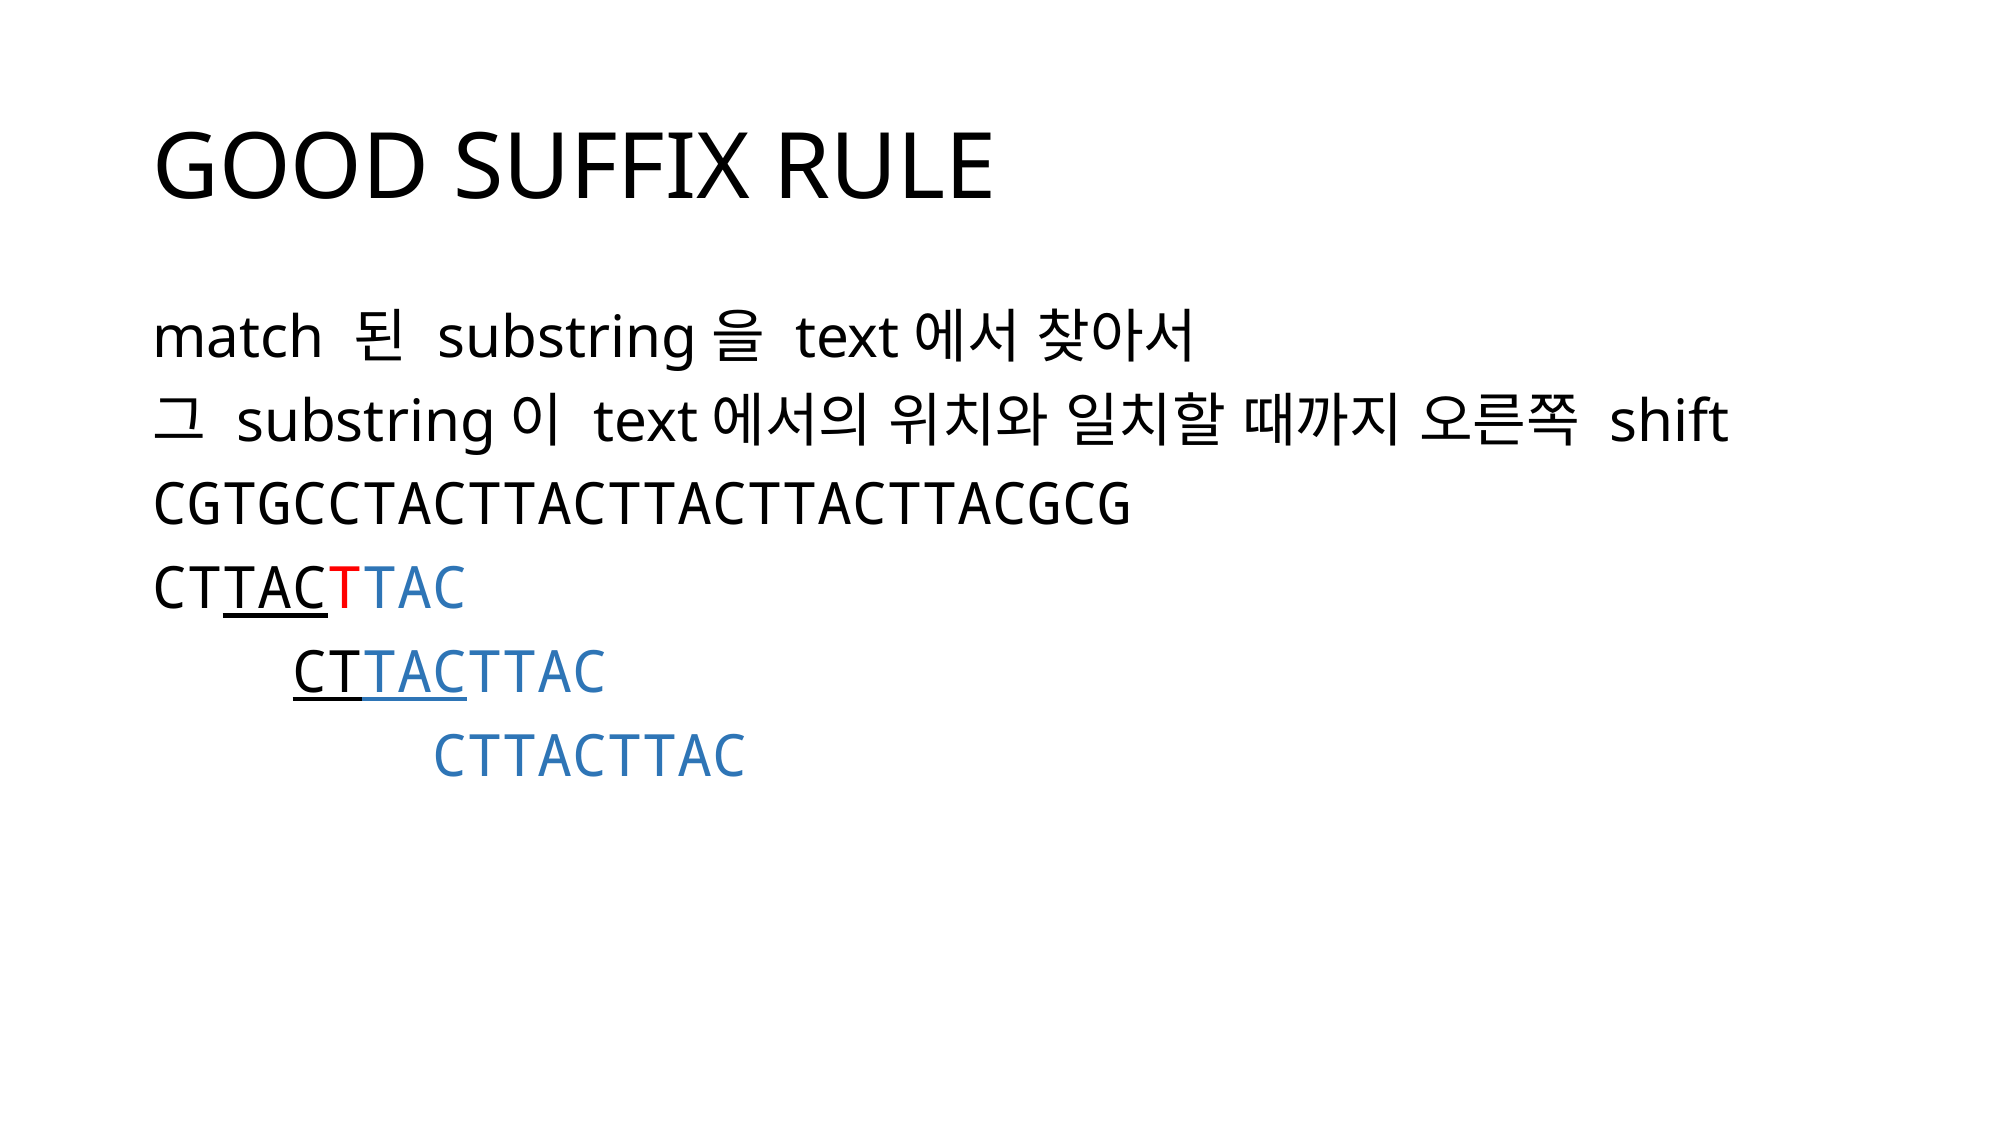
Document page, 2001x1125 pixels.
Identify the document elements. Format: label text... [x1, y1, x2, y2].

title GOOD SUFFIX RULE [137, 59, 1863, 278]
list match 된 substring을 text에서 찾아서 그 substring이 text에서의 위치와 일치할 때까지 오른쪽 shift CGTGCCTACTTACTTACTTACTTACGCG CTTACTTAC CTTACTTAC CTTACTTAC [137, 299, 1863, 1014]
